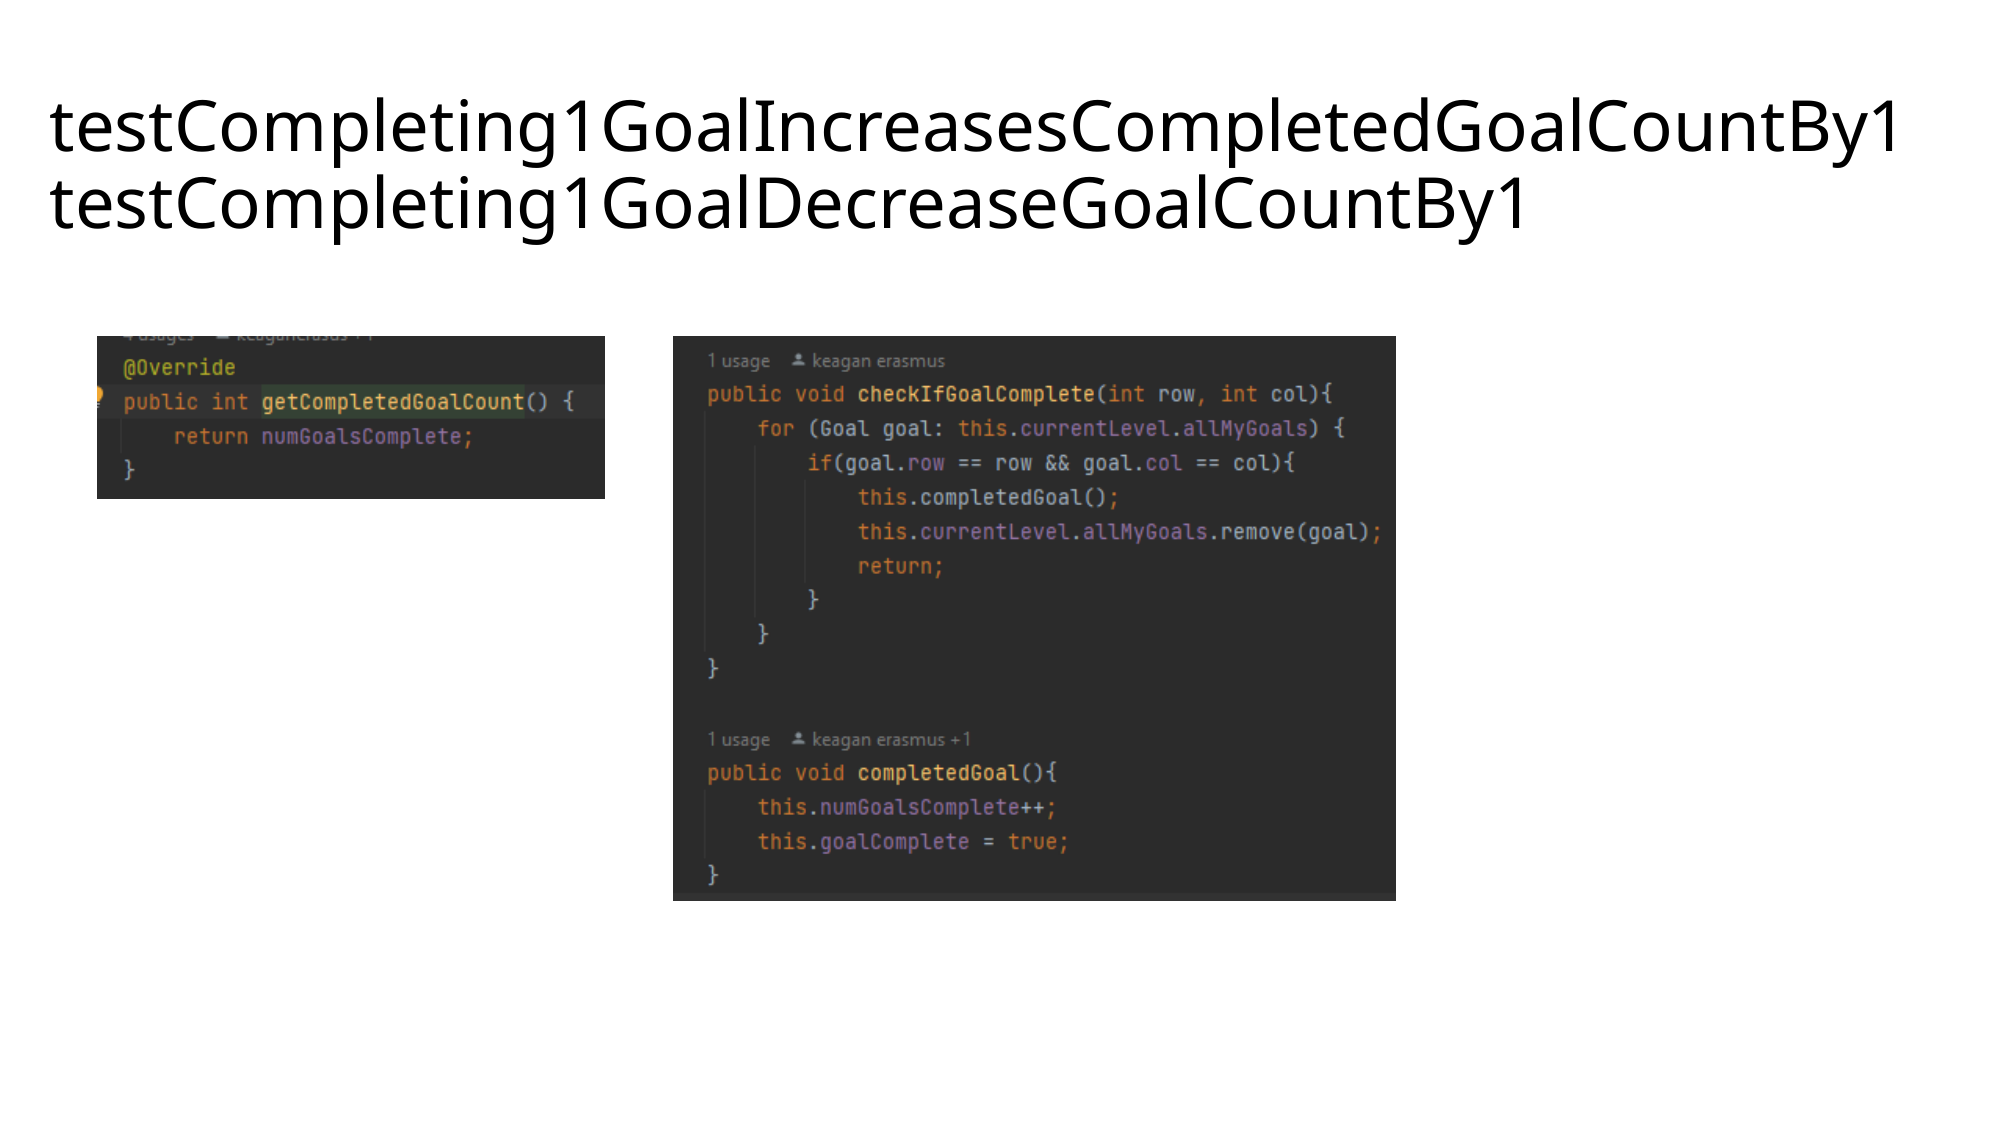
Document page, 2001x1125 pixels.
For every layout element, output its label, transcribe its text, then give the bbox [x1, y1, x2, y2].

picture [673, 336, 1396, 901]
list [97, 336, 604, 499]
title testCompleting1GoalIncreasesCompletedGoalCountBy1 testCompleting1GoalDecreaseGoalCountBy1 [34, 58, 1966, 276]
